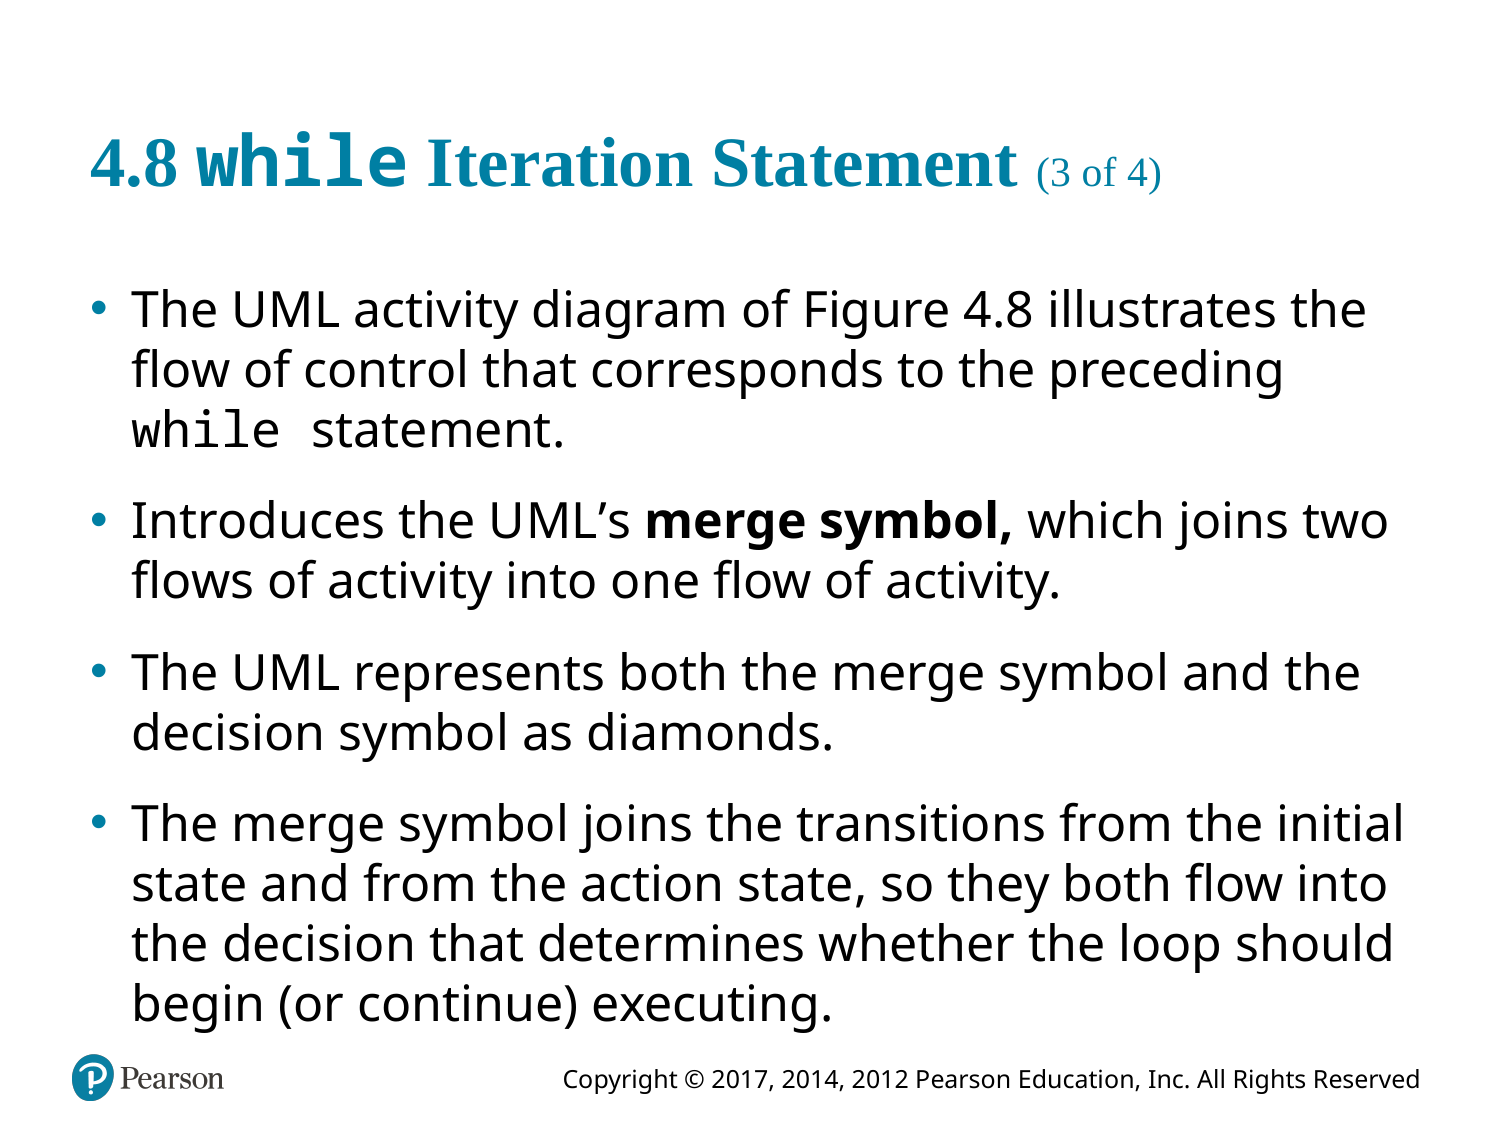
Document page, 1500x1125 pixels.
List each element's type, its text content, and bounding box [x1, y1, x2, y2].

picture [80, 1063, 106, 1088]
picture [72, 1054, 88, 1070]
picture [98, 1054, 224, 1101]
title 4.8 while Iteration Statement (3 of 4) [75, 0, 1425, 216]
list The U M L activity diagram of Figure 4.8 illustrates the flow of control that corresponds to the preceding while statement. Introduces the U M L ’ s merge symbol, which joins two flows of activity into one flow of activity. The U M L represents both the merge symbol and the decision symbol as diamonds. The merge symbol joins the transitions from the initial state and from the action state, so they both flow into the decision that determines whether the loop should begin (or continue) executing. [75, 262, 1425, 1047]
picture [72, 1087, 83, 1101]
